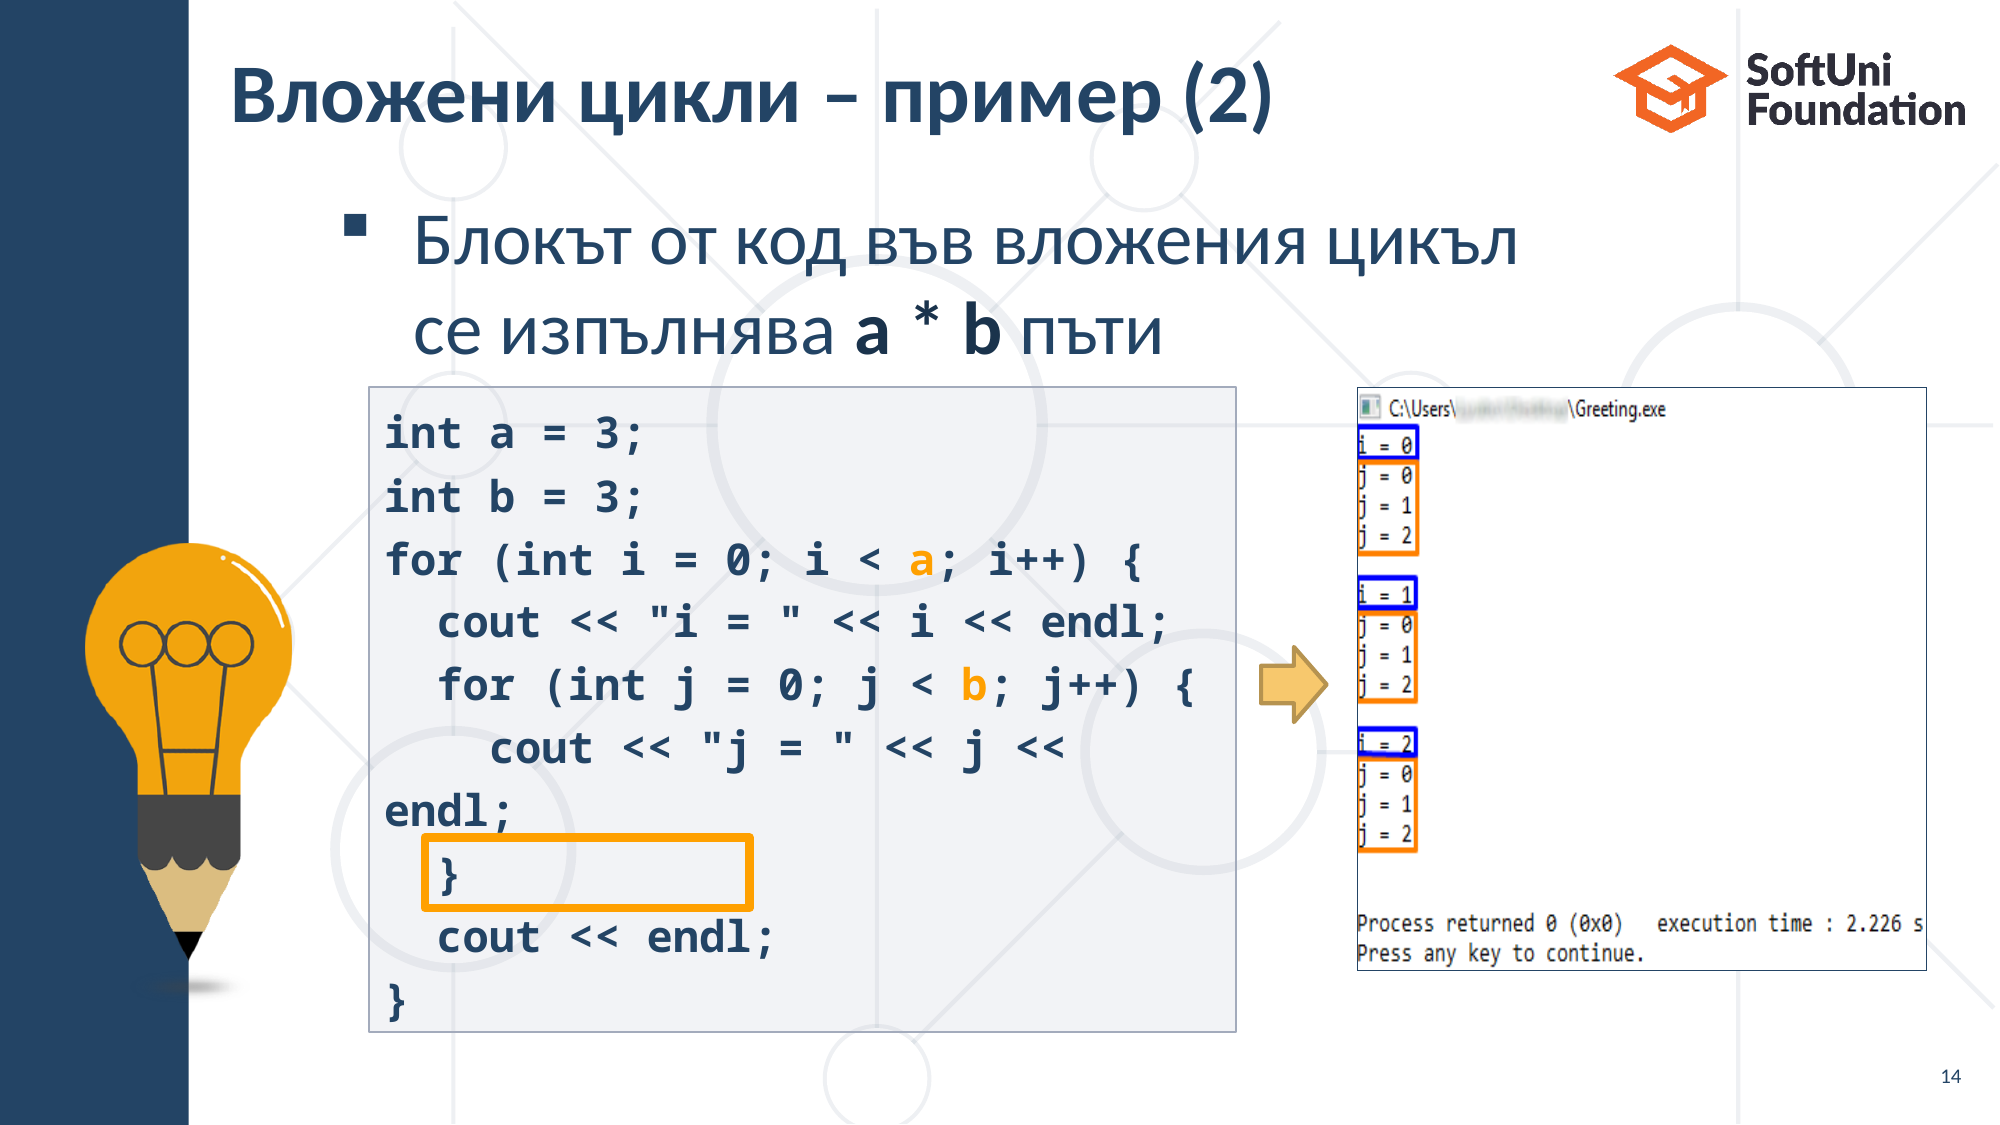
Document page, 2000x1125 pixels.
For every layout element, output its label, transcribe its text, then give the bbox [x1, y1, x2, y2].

text_box int a = 3; int b = 3; for (int i = 0; i < a; i++) { cout << "i = " << i << endl; for (int j = 0; j < b; j++) { cout << "j = " << j << endl; } cout << endl; } [369, 387, 1236, 1032]
list Блокът от код във вложения цикъл се изпълнява a * b пъти [321, 183, 1968, 1050]
title Вложени цикли – пример (2) [212, 16, 1591, 162]
slide_number 14 [1896, 1049, 1968, 1101]
picture [85, 543, 292, 1003]
picture [1613, 44, 1965, 133]
text_box [1259, 644, 1329, 725]
text_box [423, 835, 752, 910]
picture [1357, 387, 1927, 971]
